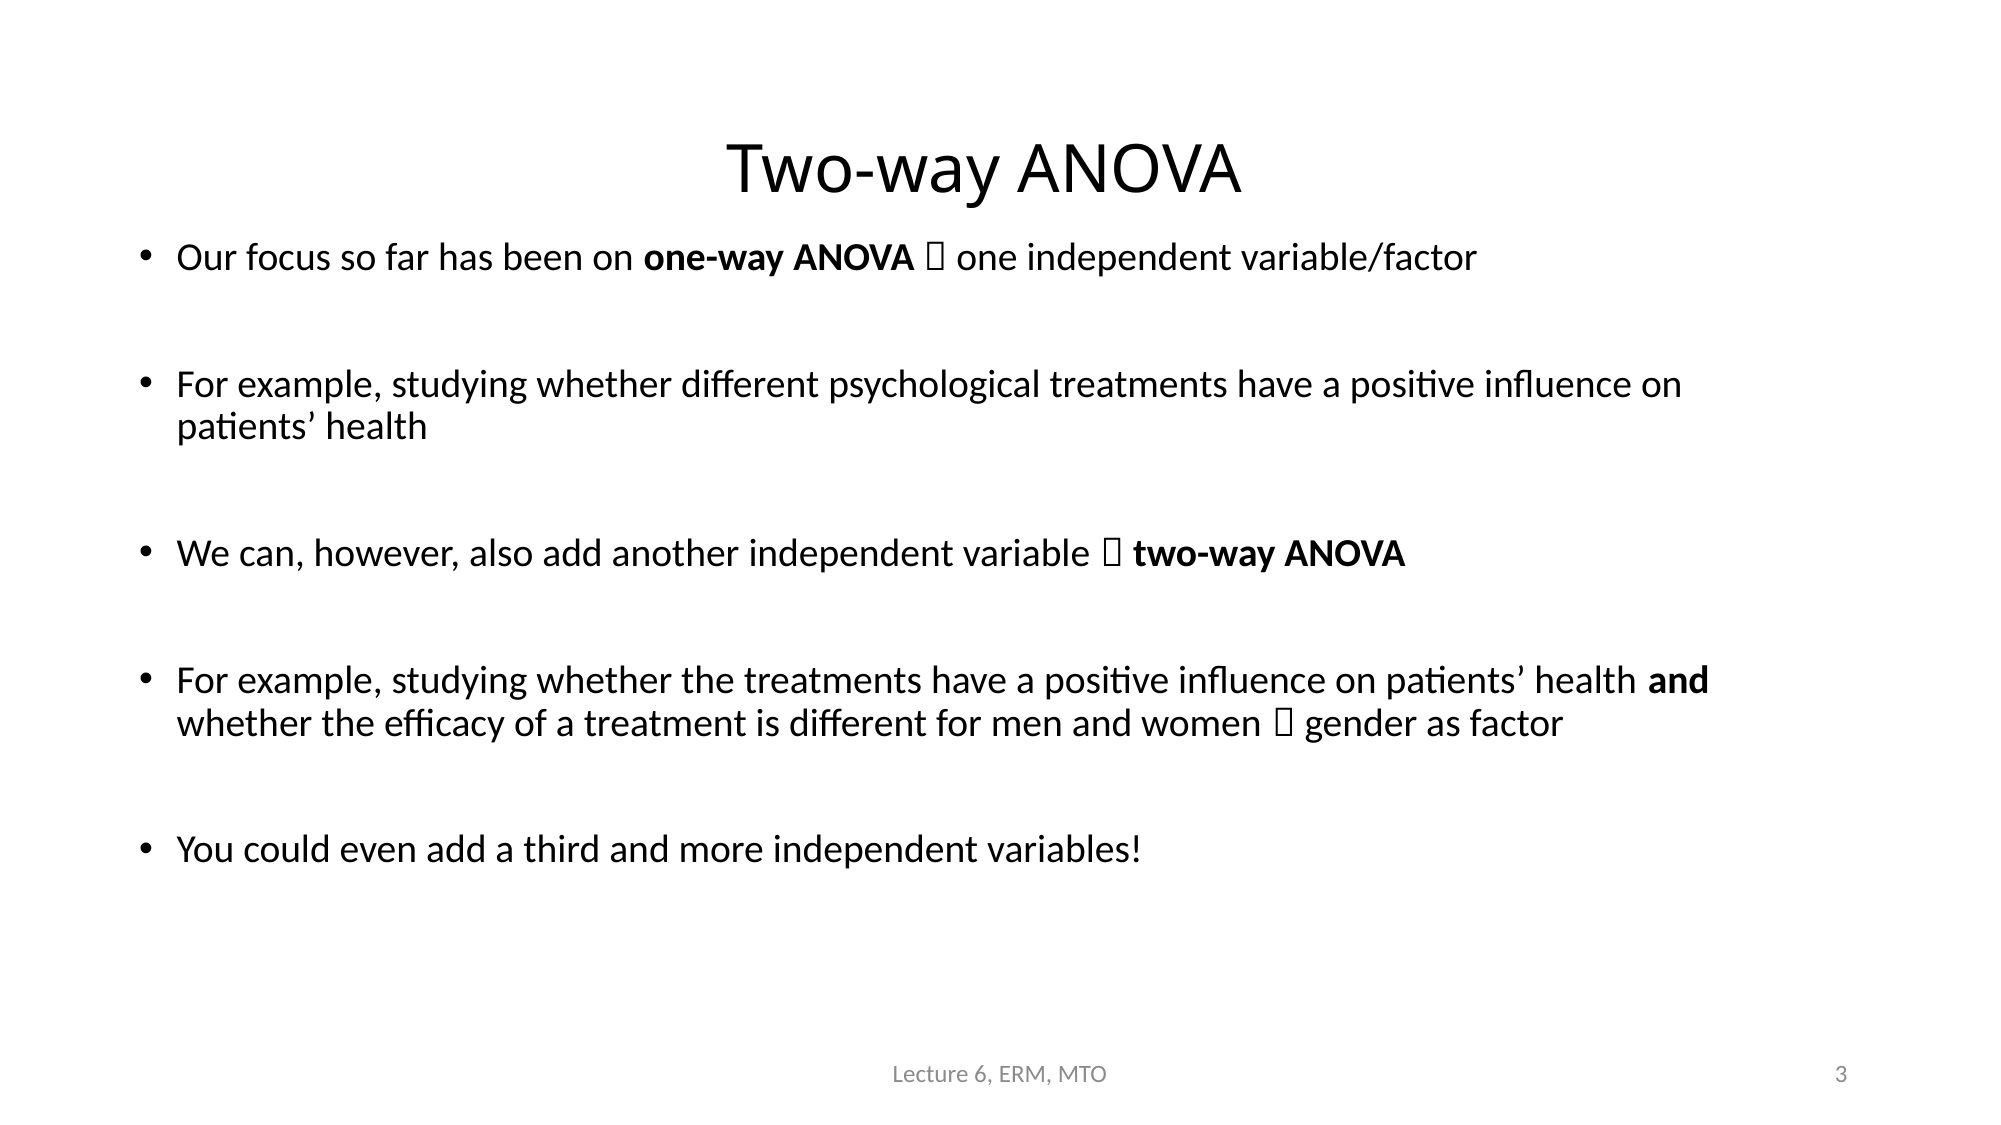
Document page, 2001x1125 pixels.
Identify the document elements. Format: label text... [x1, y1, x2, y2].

list Our focus so far has been on one-way ANOVA  one independent variable/factor For example, studying whether different psychological treatments have a positive influence on patients’ health We can, however, also add another independent variable  two-way ANOVA For example, studying whether the treatments have a positive influence on patients’ health and whether the efficacy of a treatment is different for men and women  gender as factor You could even add a third and more independent variables! [124, 233, 1775, 989]
title Two-way ANOVA [106, 108, 1863, 233]
slide_number 3 [1412, 1042, 1863, 1103]
footer Lecture 6, ERM, MTO [662, 1042, 1338, 1103]
